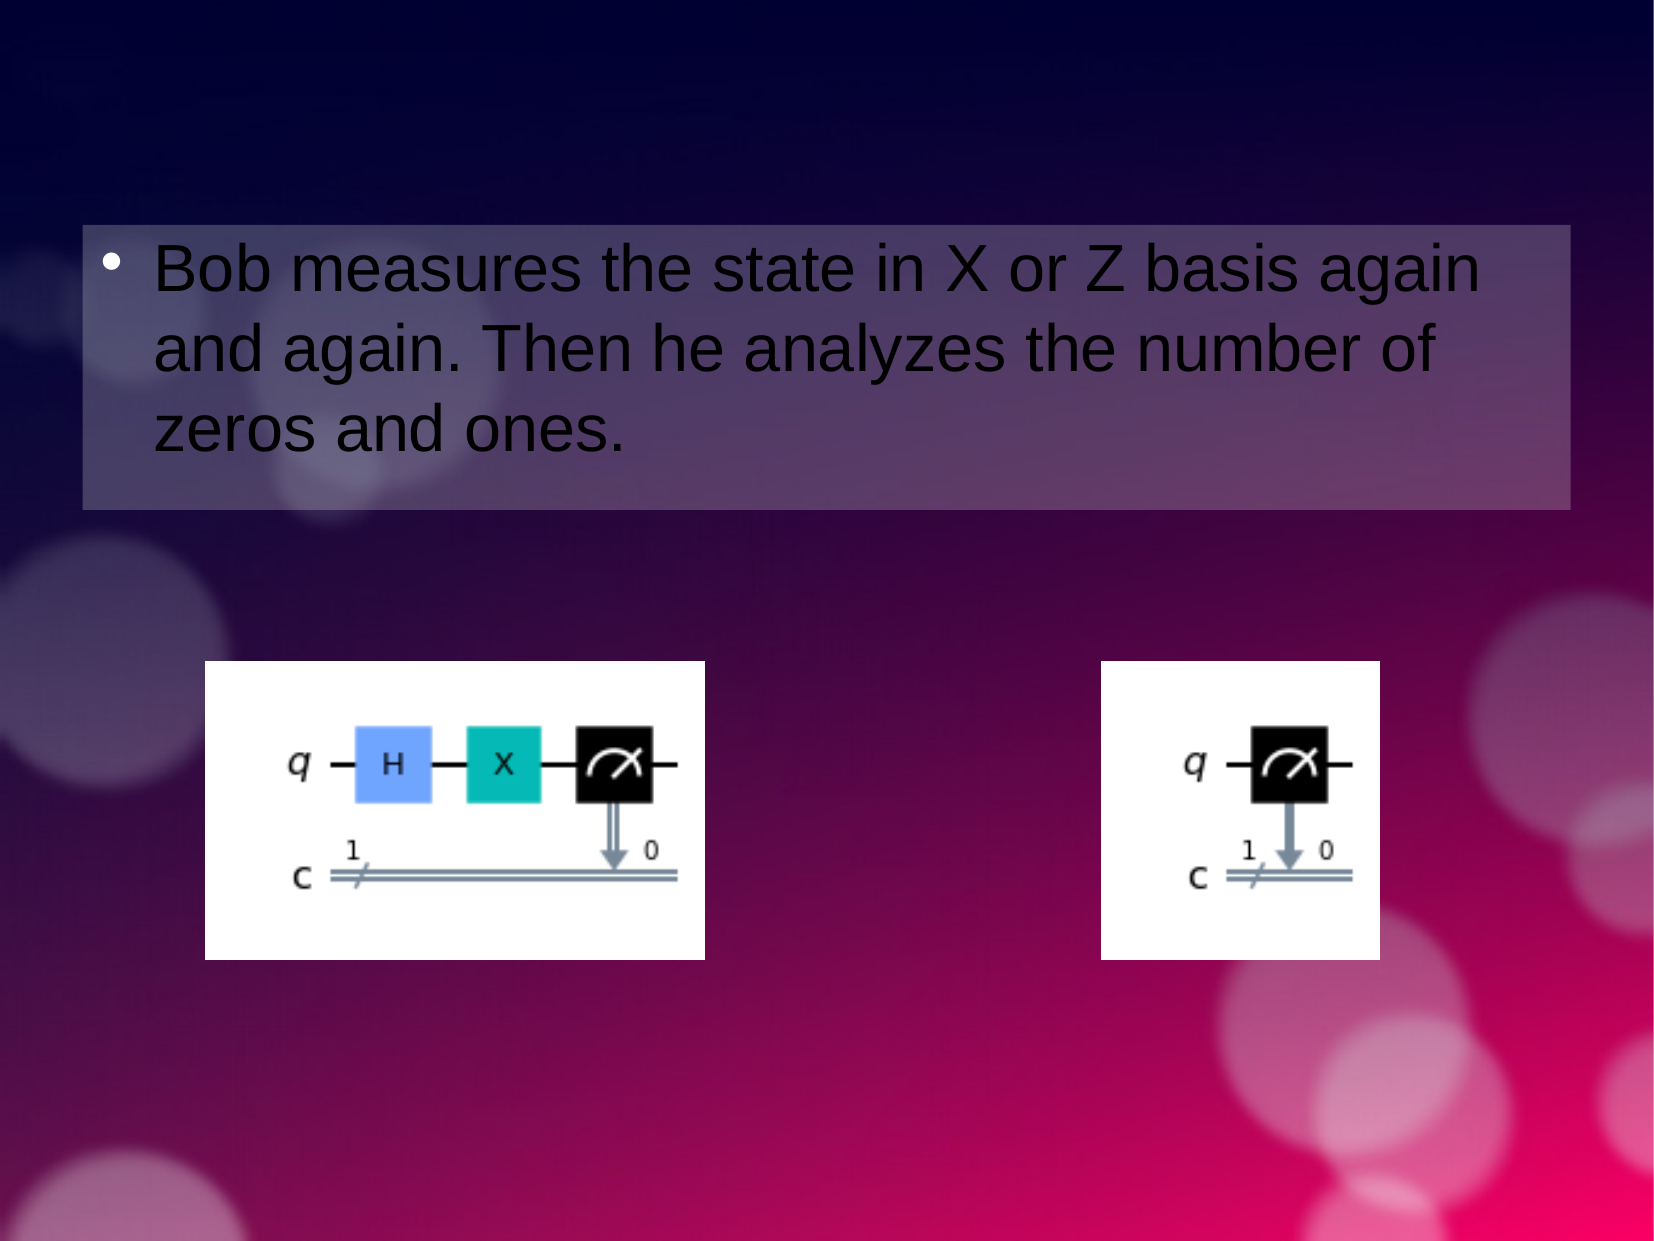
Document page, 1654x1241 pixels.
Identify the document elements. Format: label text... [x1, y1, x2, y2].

text_box Bob measures the state in X or Z basis again and again. Then he analyzes the number of zeros and ones. [82, 224, 1571, 510]
picture [0, 0, 1654, 1241]
